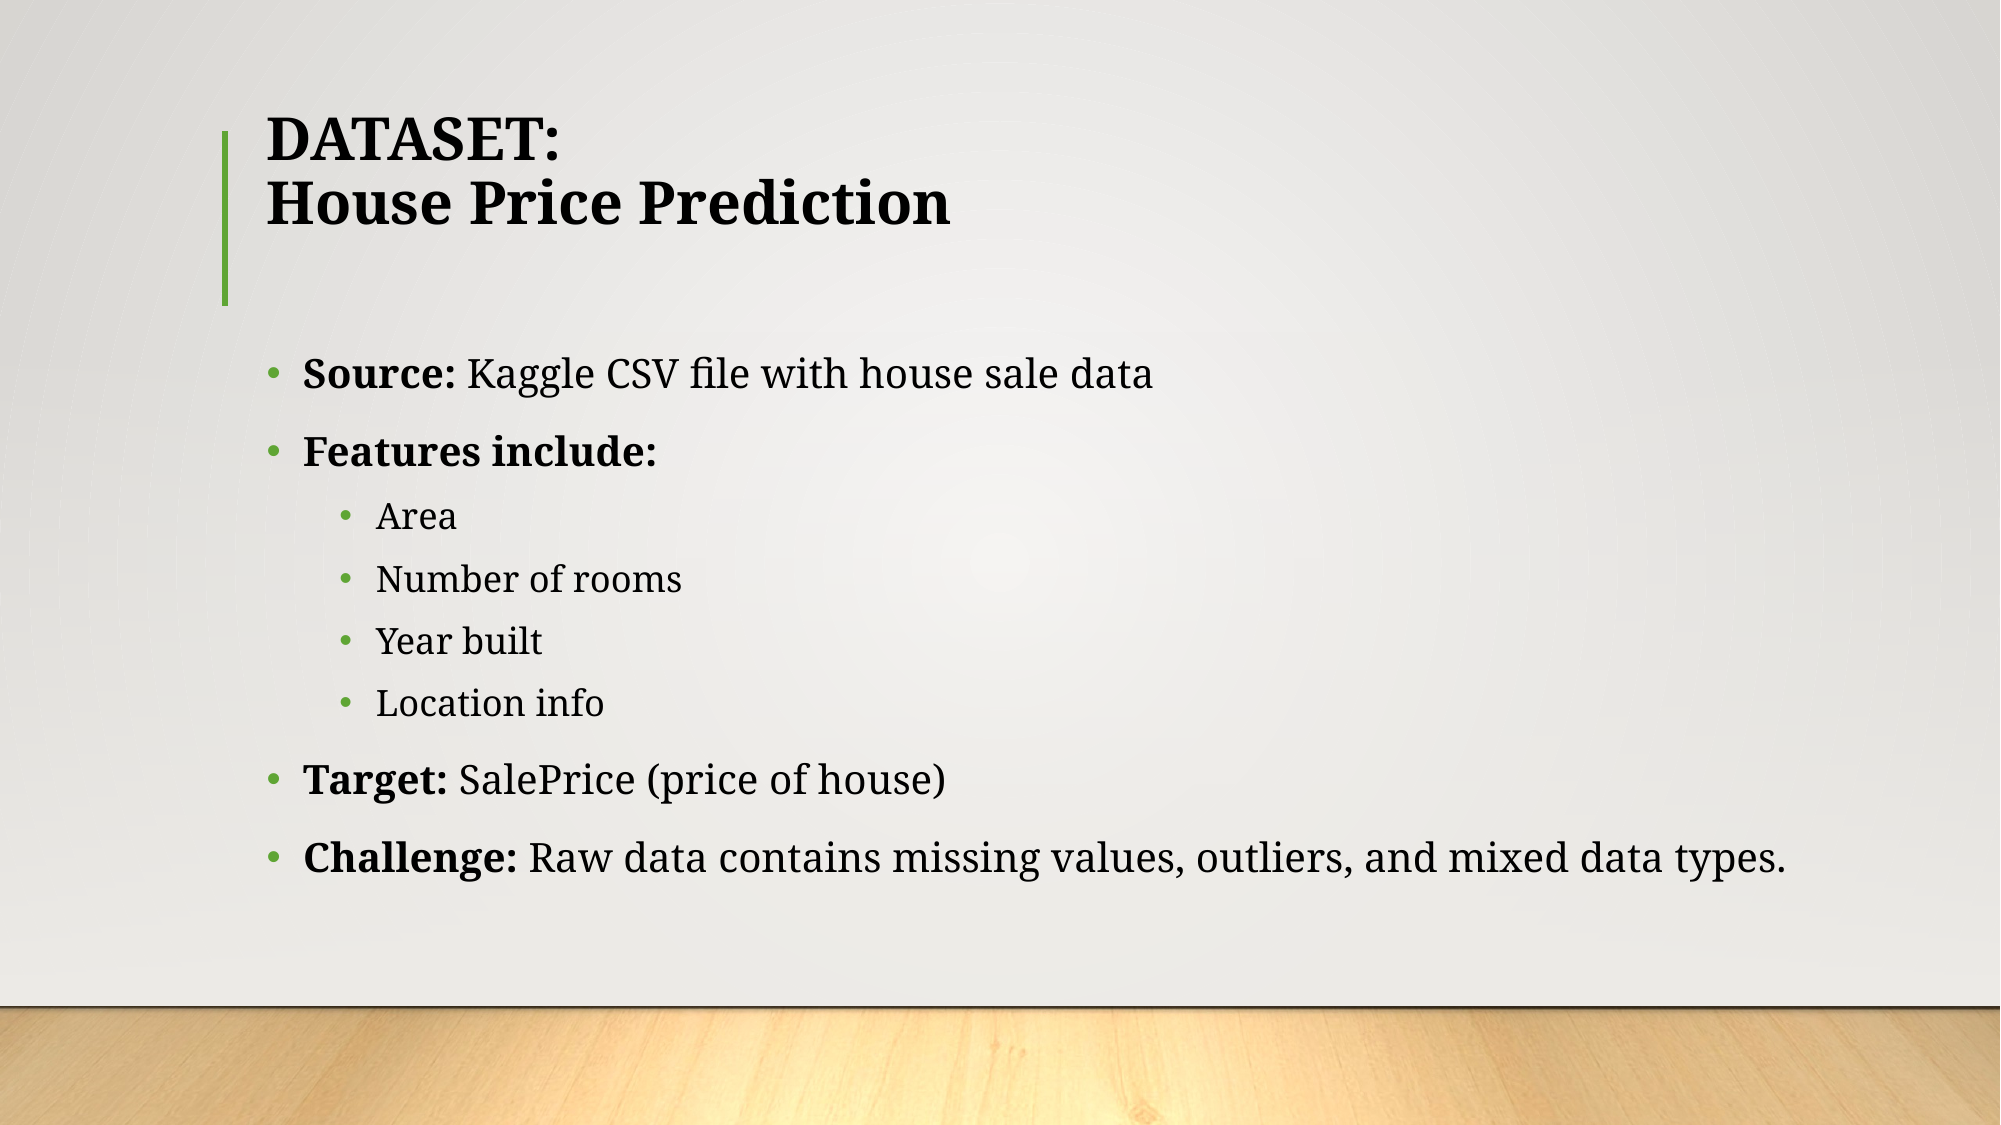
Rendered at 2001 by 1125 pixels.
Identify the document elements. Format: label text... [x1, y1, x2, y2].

title DATASET: House Price Prediction [251, 101, 1814, 319]
picture [0, 1006, 2000, 1125]
list Source: Kaggle CSV file with house sale data Features include: Area Number of rooms Year built Location info Target: SalePrice (price of house) Challenge: Raw data contains missing values, outliers, and mixed data types. [251, 330, 1814, 897]
